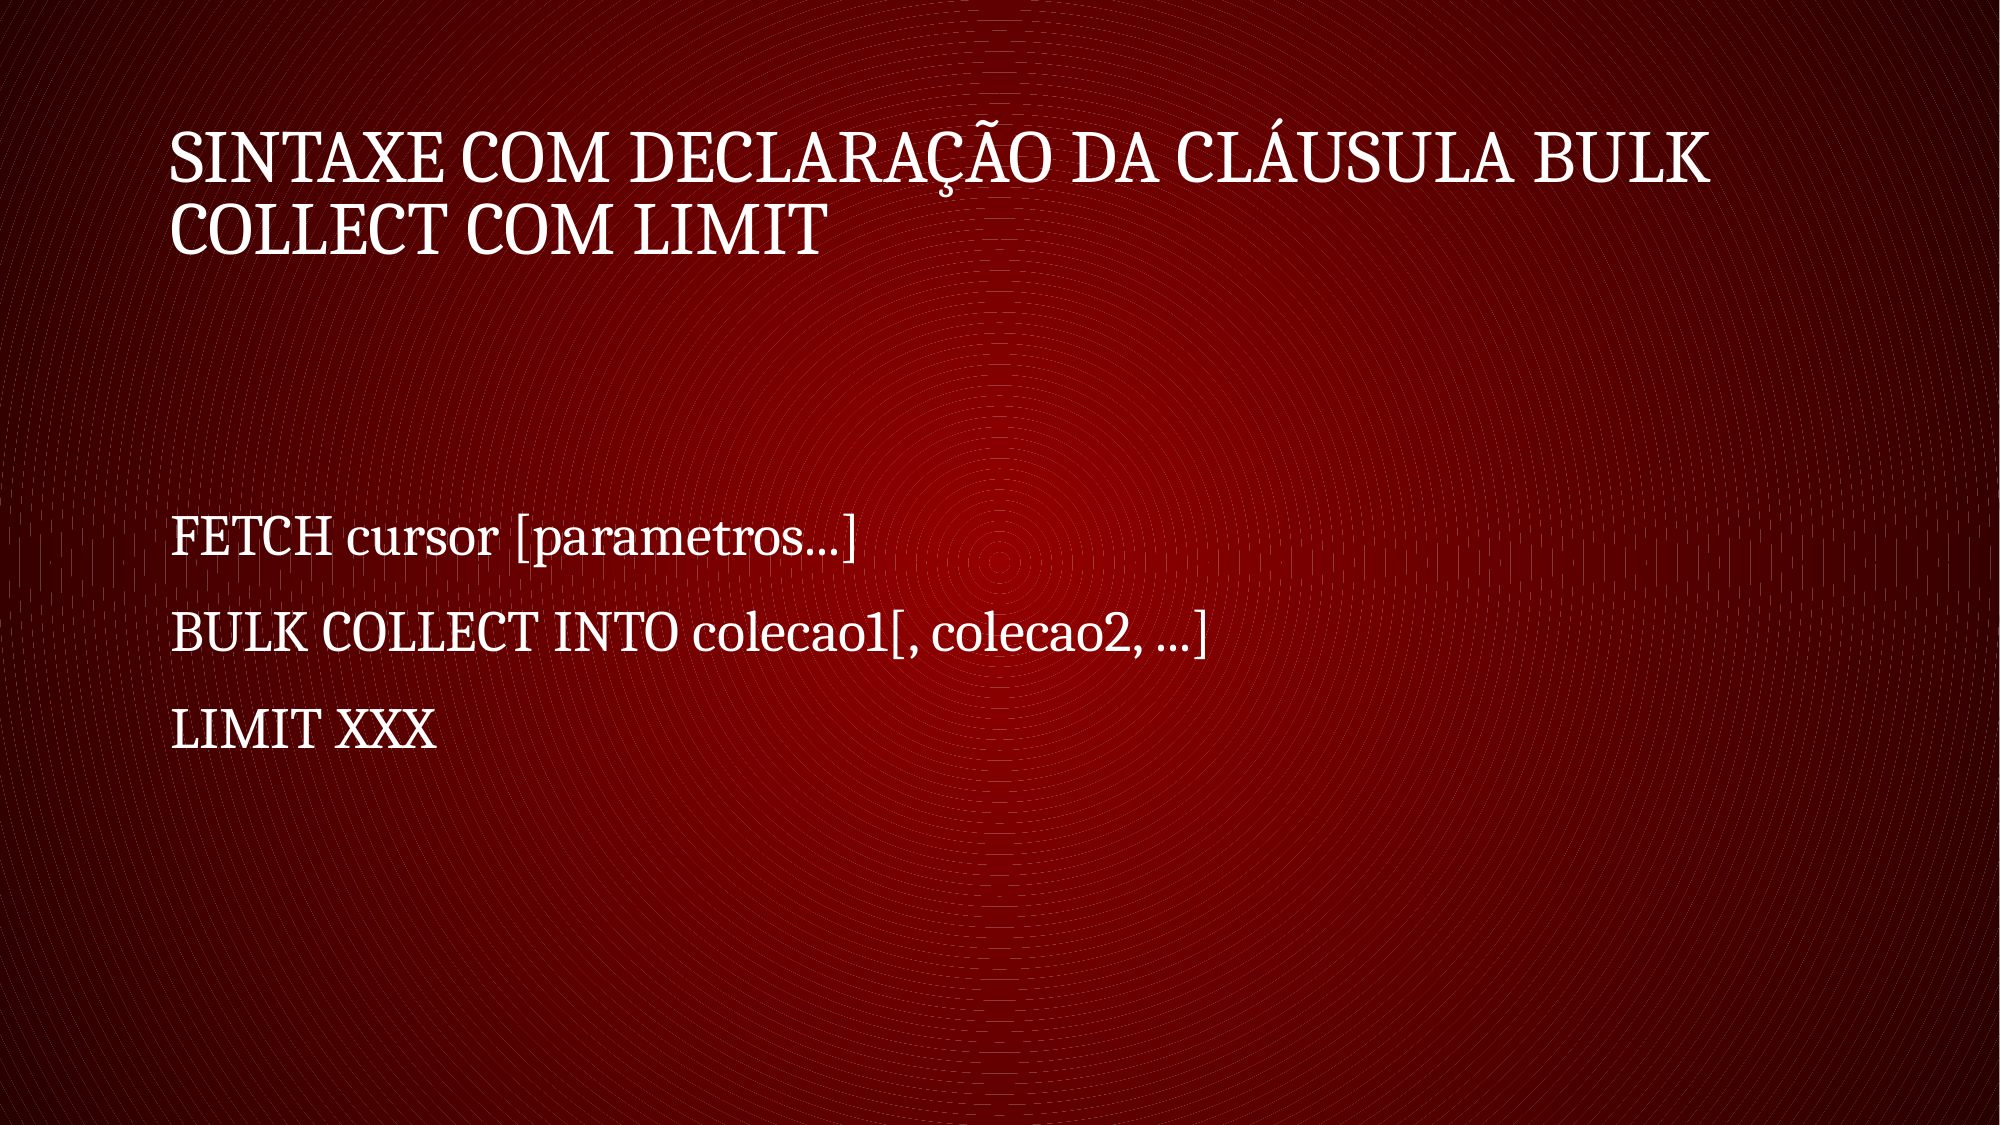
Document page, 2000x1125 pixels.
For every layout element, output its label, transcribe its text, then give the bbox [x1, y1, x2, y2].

title Sintaxe com declaração da cláusula BULK COLLECT COM LIMIT [149, 79, 1850, 280]
list FETCH cursor [parametros...] BULK COLLECT INTO colecao1[, colecao2, ...] LIMIT XXX [149, 295, 1850, 1030]
